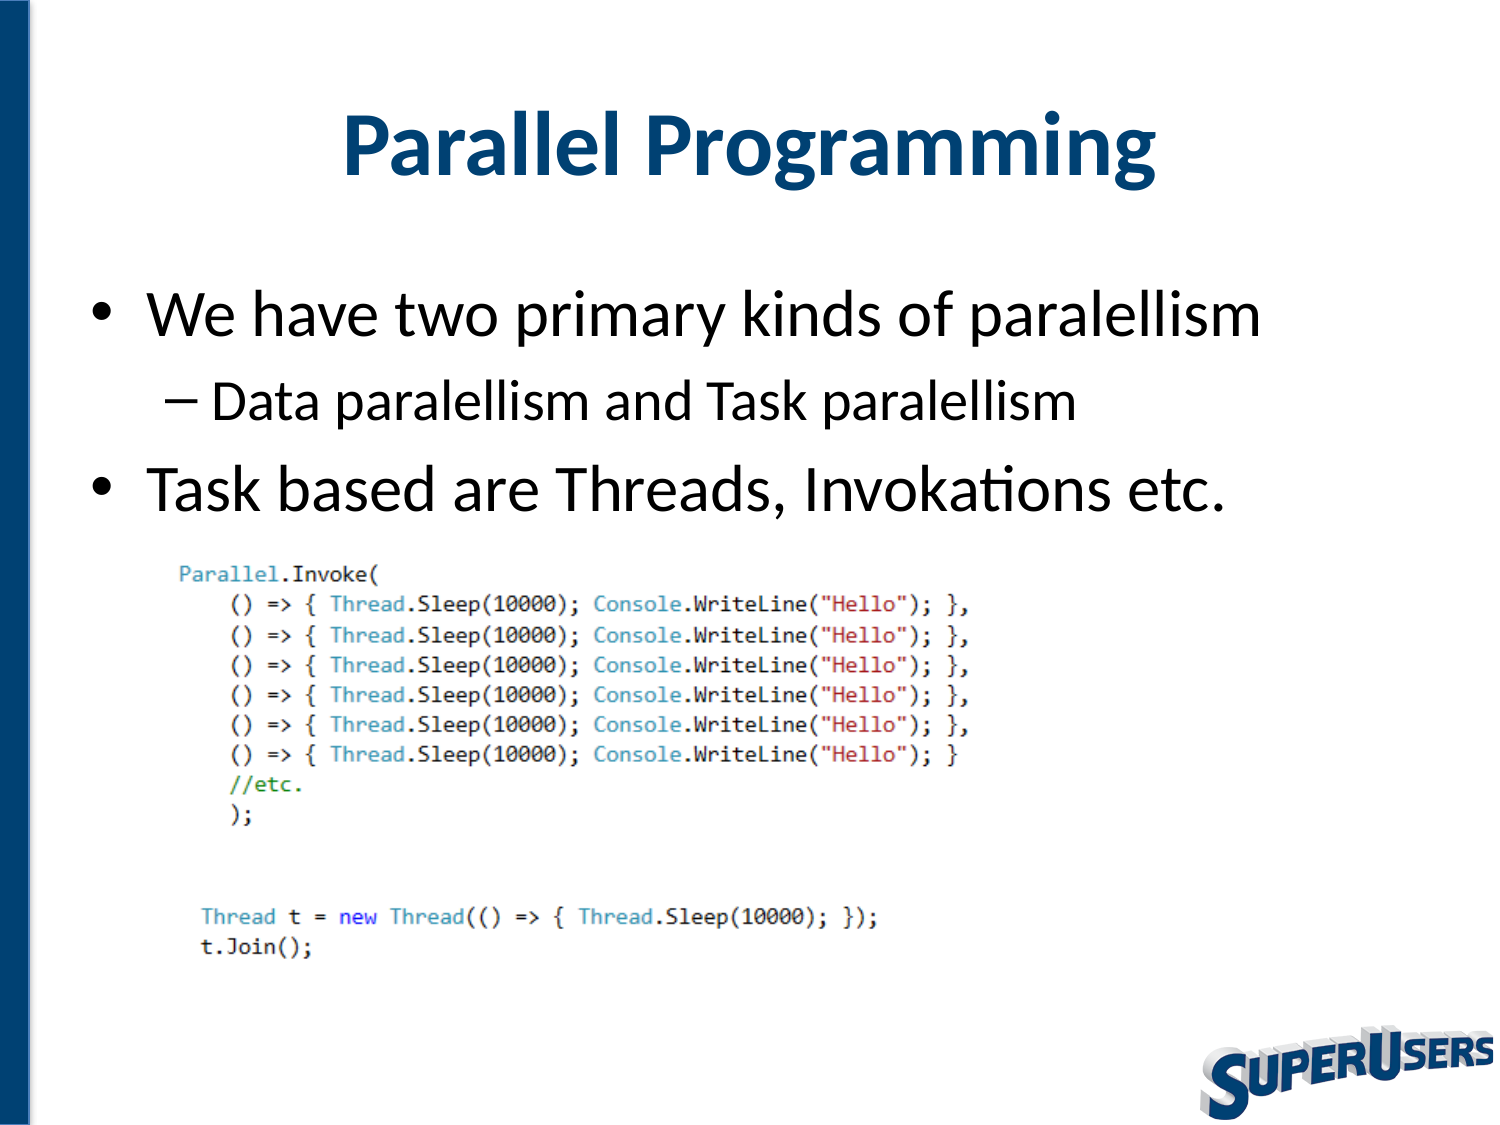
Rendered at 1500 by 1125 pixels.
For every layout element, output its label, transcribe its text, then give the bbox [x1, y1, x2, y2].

picture [172, 552, 1091, 849]
list We have two primary kinds of paralellism Data paralellism and Task paralellism Task based are Threads, Invokations etc. [75, 262, 1425, 1005]
title Parallel Programming [75, 45, 1425, 233]
picture [1200, 1025, 1494, 1120]
picture [172, 877, 911, 982]
